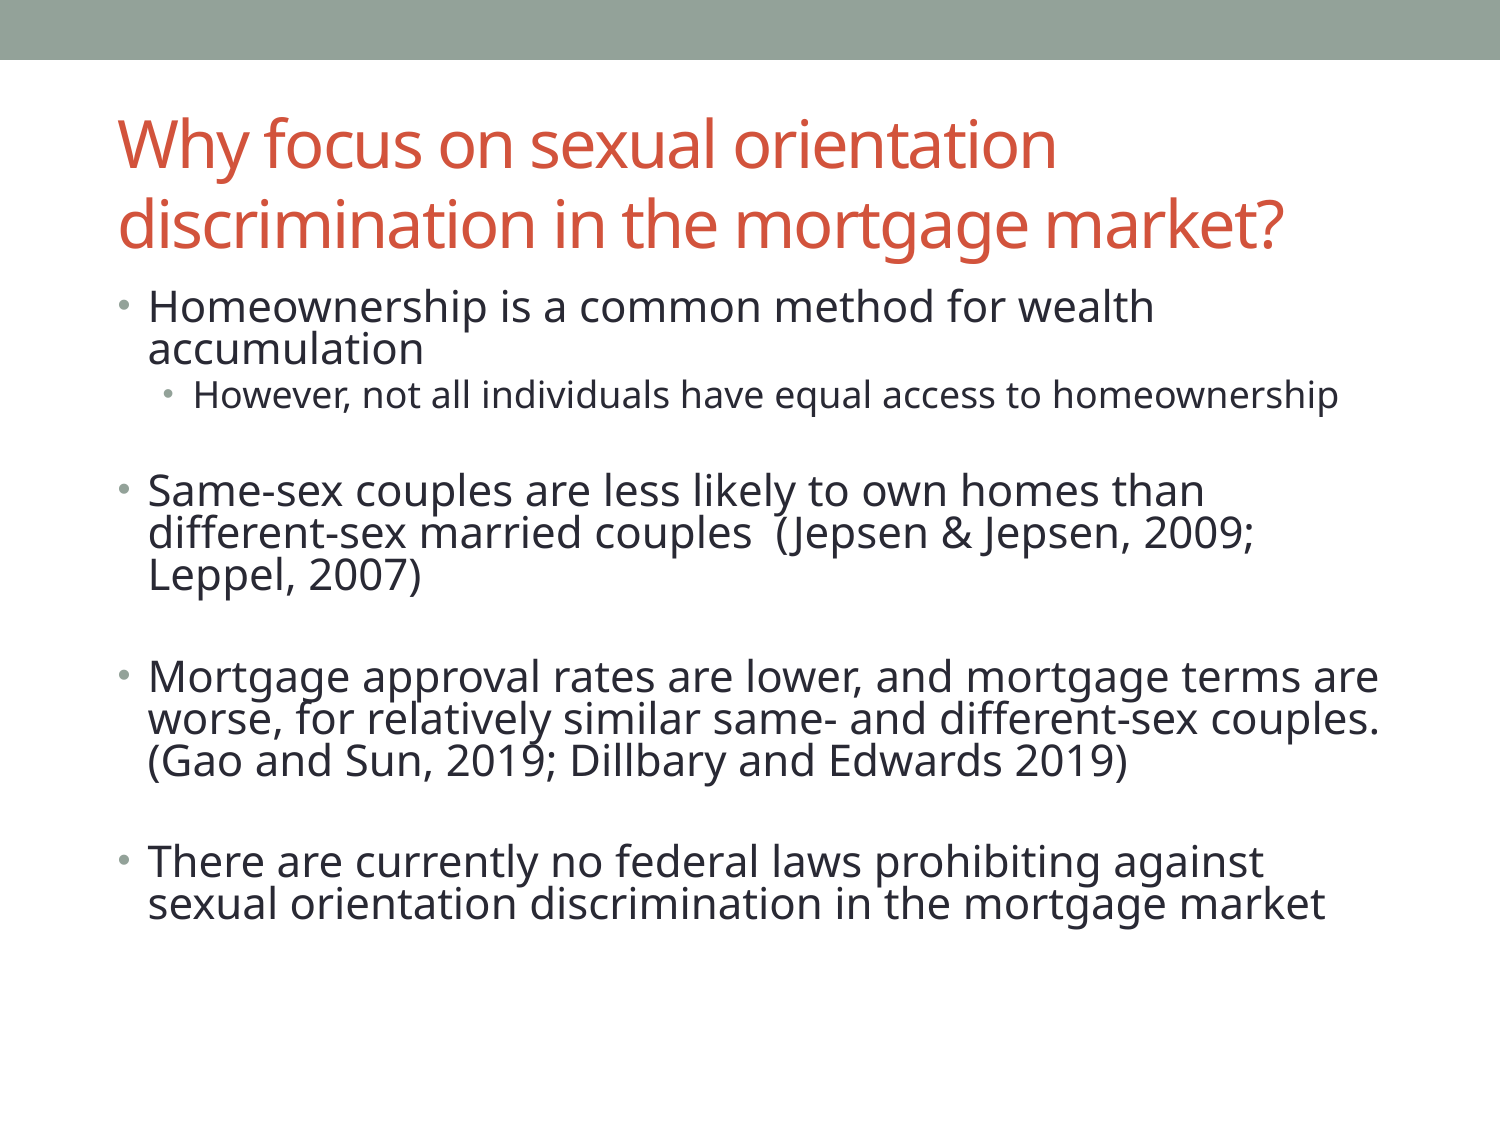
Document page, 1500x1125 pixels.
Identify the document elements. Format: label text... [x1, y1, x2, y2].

list Homeownership is a common method for wealth accumulation However, not all individuals have equal access to homeownership Same-sex couples are less likely to own homes than different-sex married couples (Jepsen & Jepsen, 2009; Leppel, 2007) Mortgage approval rates are lower, and mortgage terms are worse, for relatively similar same- and different-sex couples. (Gao and Sun, 2019; Dillbary and Edwards 2019) There are currently no federal laws prohibiting against sexual orientation discrimination in the mortgage market [102, 281, 1419, 1003]
title Why focus on sexual orientation discrimination in the mortgage market? [102, 87, 1327, 276]
